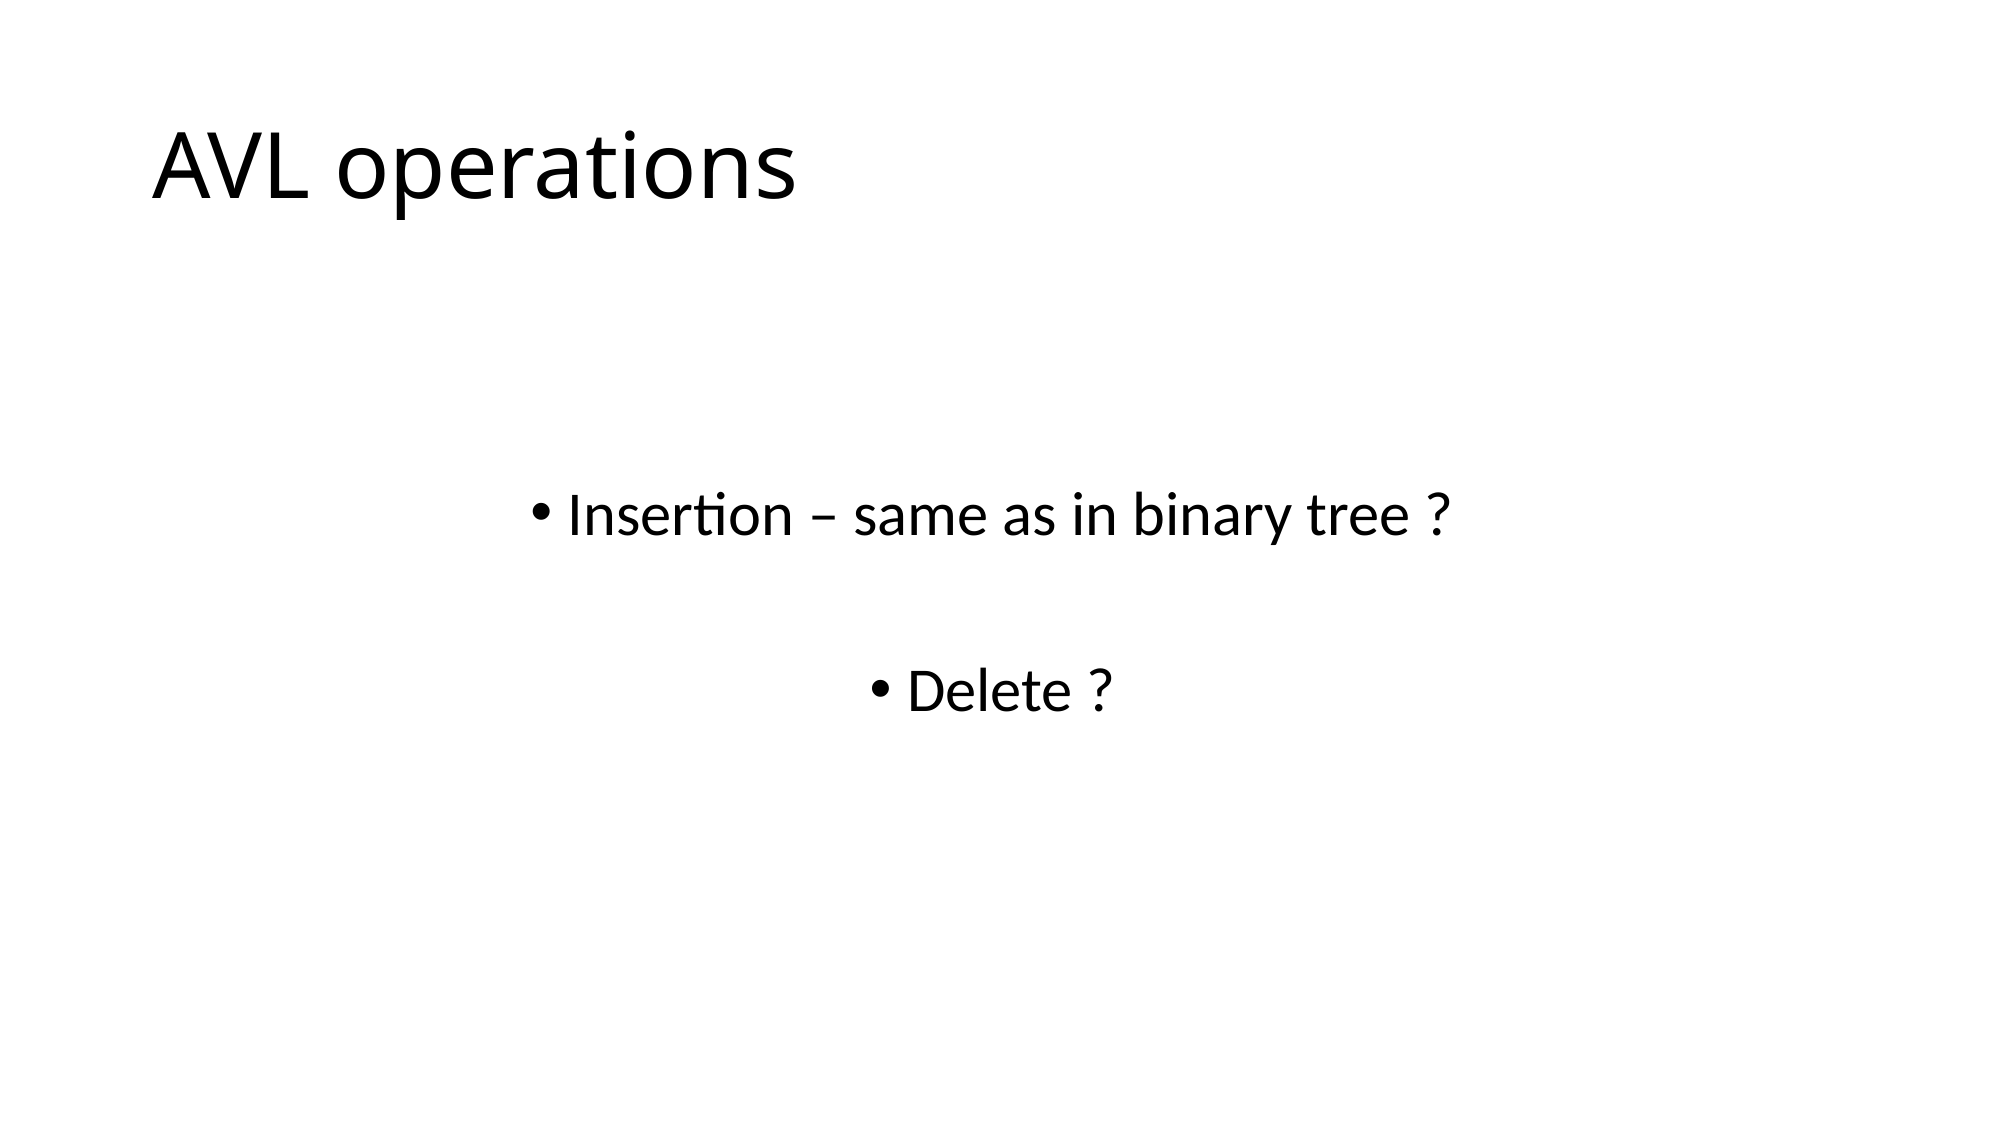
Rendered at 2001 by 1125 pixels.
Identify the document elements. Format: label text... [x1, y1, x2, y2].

list Insertion – same as in binary tree ? Delete ? [137, 299, 1863, 1014]
title AVL operations [137, 59, 1863, 278]
